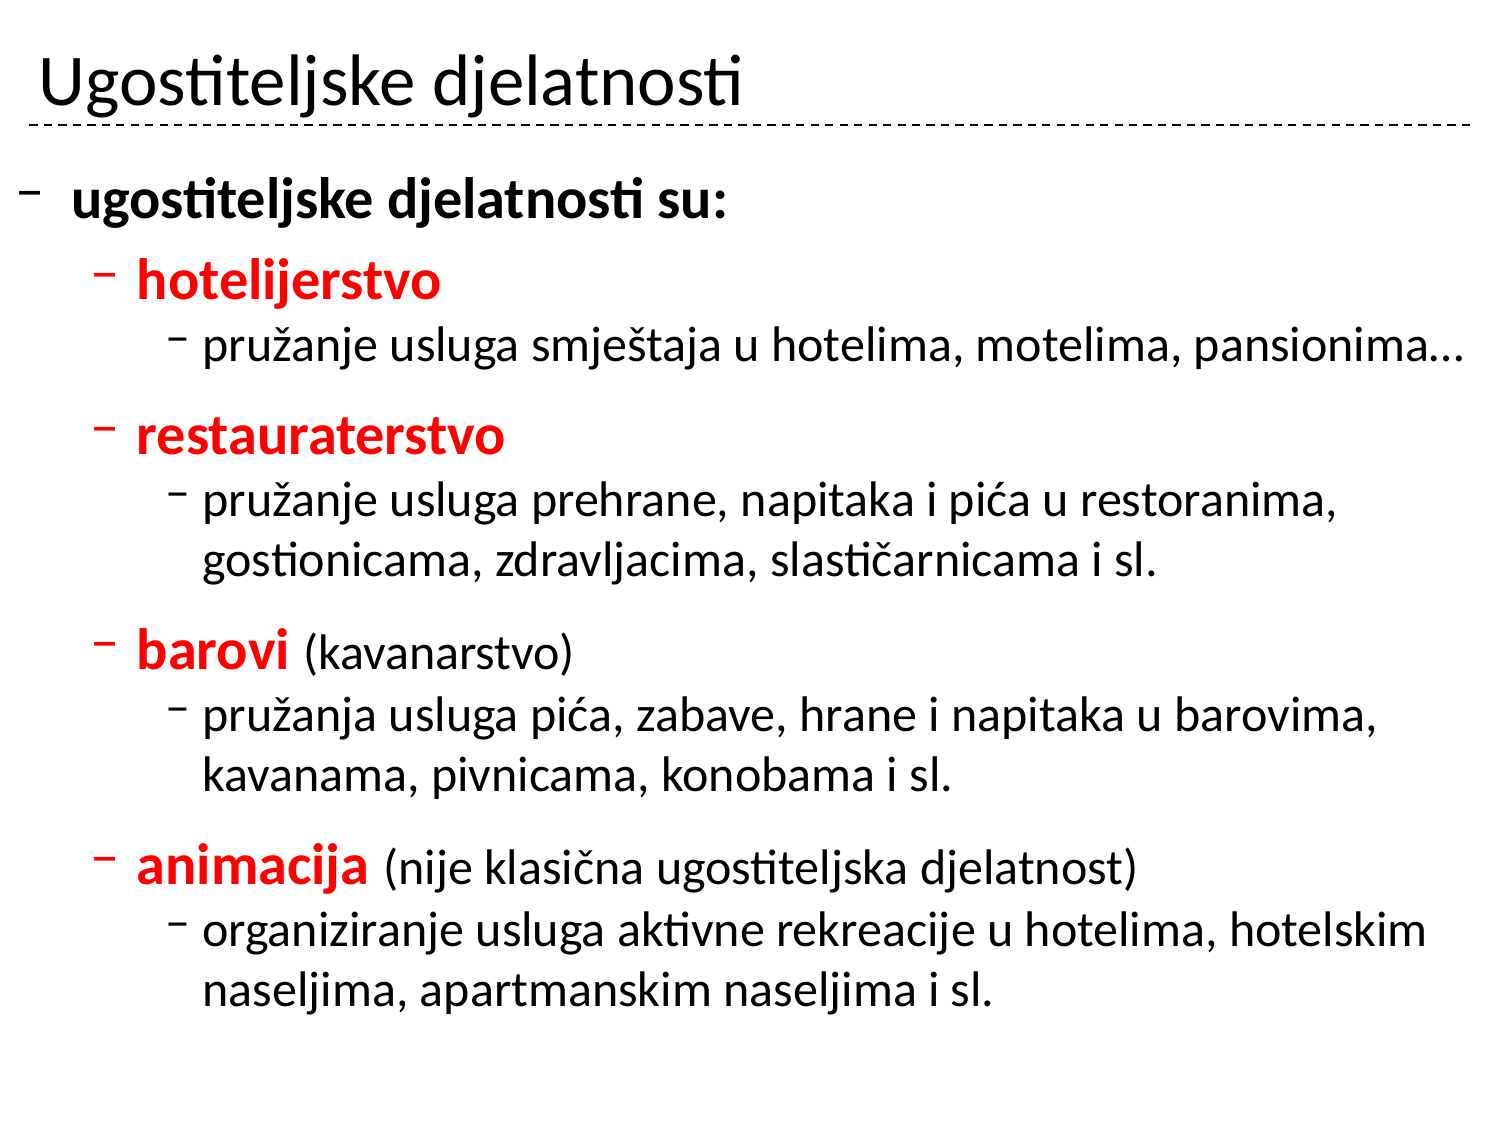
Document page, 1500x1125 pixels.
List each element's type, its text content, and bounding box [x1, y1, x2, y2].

title Ugostiteljske djelatnosti [23, 23, 1477, 129]
list ugostiteljske djelatnosti su: hotelijerstvo pružanje usluga smještaja u hotelima, motelima, pansionima… restauraterstvo pružanje usluga prehrane, napitaka i pića u restoranima, gostionicama, zdravljacima, slastičarnicama i sl. barovi (kavanarstvo) pružanja usluga pića, zabave, hrane i napitaka u barovima, kavanama, pivnicama, konobama i sl. animacija (nije klasična ugostiteljska djelatnost) organiziranje usluga aktivne rekreacije u hotelima, hotelskim naseljima, apartmanskim naseljima i sl. [0, 152, 1500, 1079]
